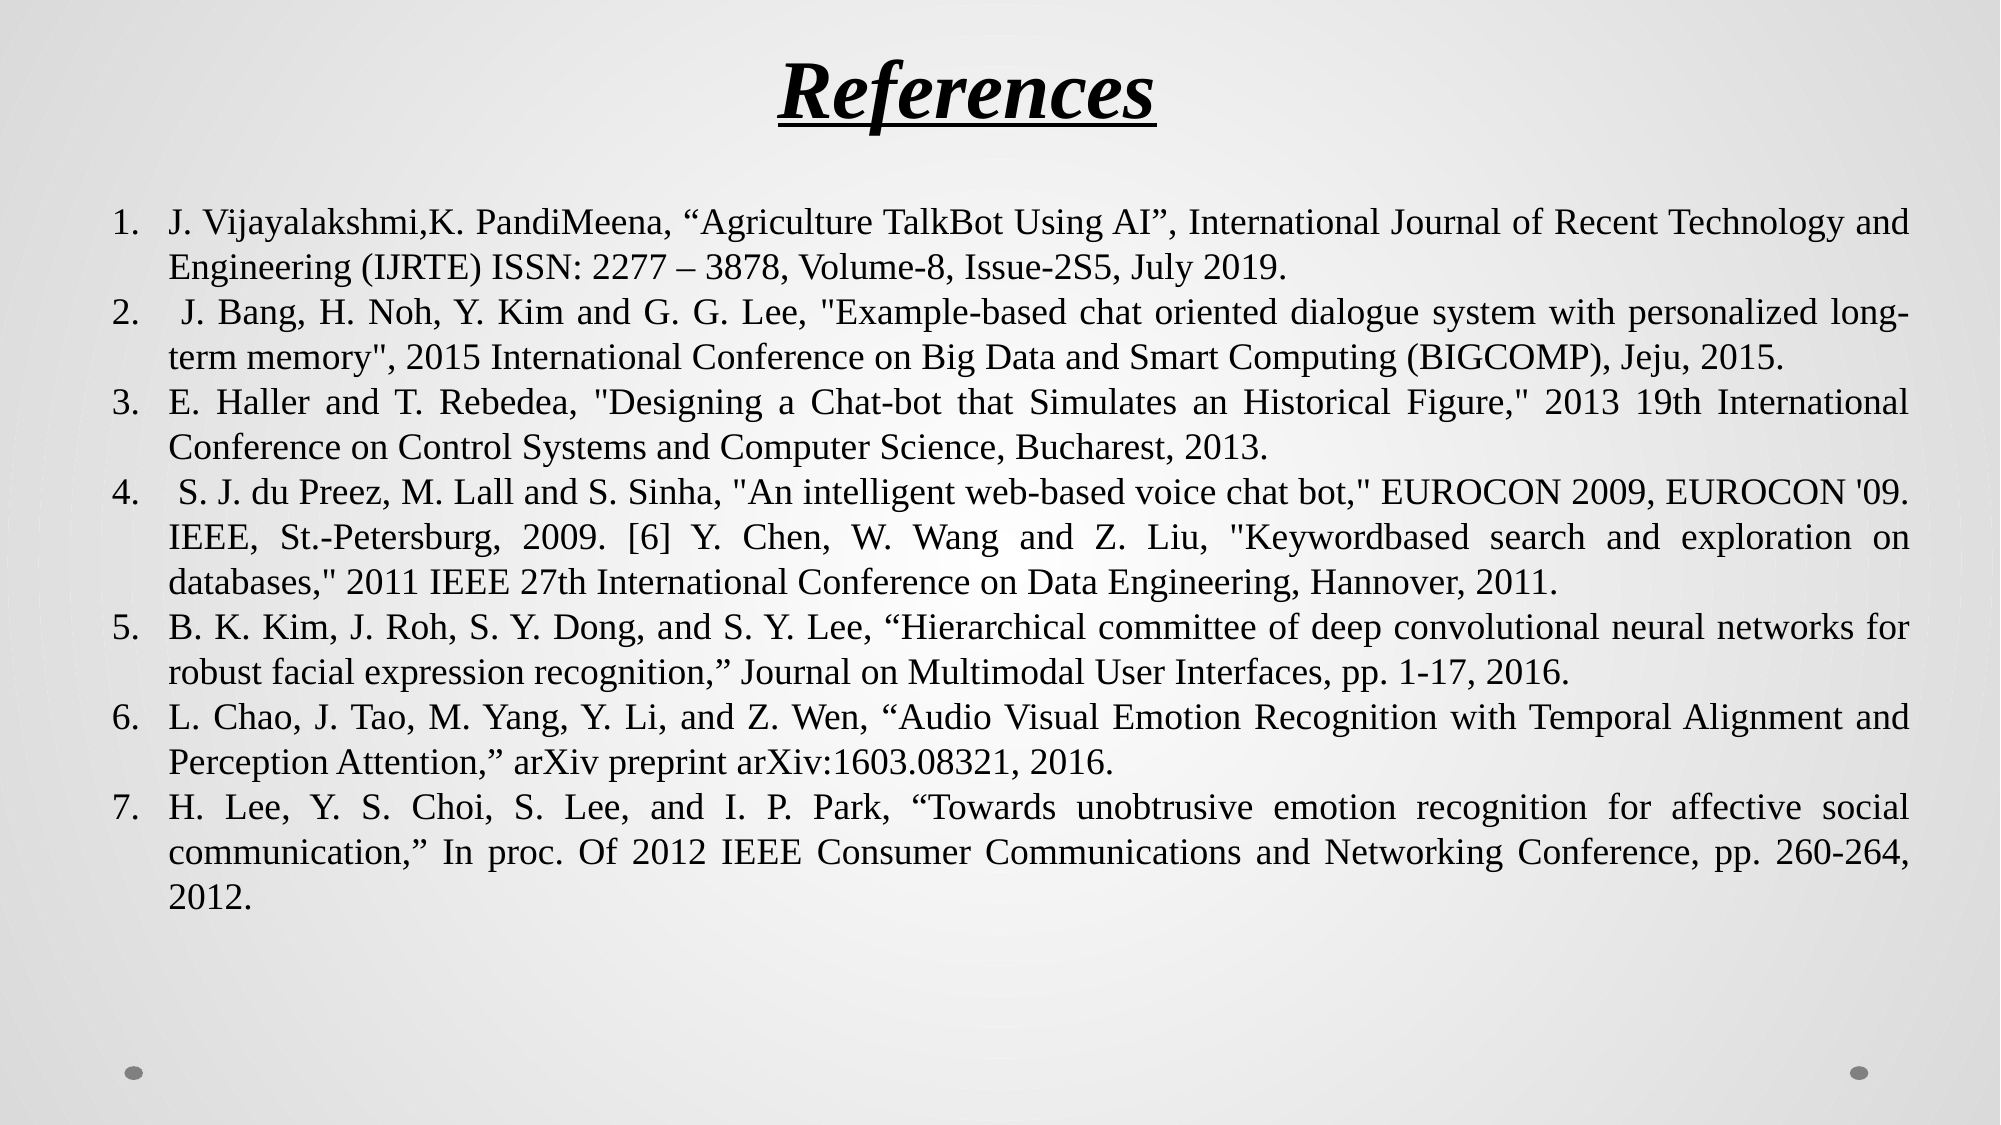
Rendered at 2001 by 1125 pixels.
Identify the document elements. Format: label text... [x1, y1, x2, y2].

text_box J. Vijayalakshmi,K. PandiMeena, “Agriculture TalkBot Using AI”, International Journal of Recent Technology and Engineering (IJRTE) ISSN: 2277 – 3878, Volume-8, Issue-2S5, July 2019. J. Bang, H. Noh, Y. Kim and G. G. Lee, "Example-based chat oriented dialogue system with personalized long-term memory", 2015 International Conference on Big Data and Smart Computing (BIGCOMP), Jeju, 2015. E. Haller and T. Rebedea, "Designing a Chat-bot that Simulates an Historical Figure," 2013 19th International Conference on Control Systems and Computer Science, Bucharest, 2013. S. J. du Preez, M. Lall and S. Sinha, "An intelligent web-based voice chat bot," EUROCON 2009, EUROCON '09. IEEE, St.-Petersburg, 2009. [6] Y. Chen, W. Wang and Z. Liu, "Keywordbased search and exploration on databases," 2011 IEEE 27th International Conference on Data Engineering, Hannover, 2011. B. K. Kim, J. Roh, S. Y. Dong, and S. Y. Lee, “Hierarchical committee of deep convolutional neural networks for robust facial expression recognition,” Journal on Multimodal User Interfaces, pp. 1-17, 2016. L. Chao, J. Tao, M. Yang, Y. Li, and Z. Wen, “Audio Visual Emotion Recognition with Temporal Alignment and Perception Attention,” arXiv preprint arXiv:1603.08321, 2016. H. Lee, Y. S. Choi, S. Lee, and I. P. Park, “Towards unobtrusive emotion recognition for affective social communication,” In proc. Of 2012 IEEE Consumer Communications and Networking Conference, pp. 260-264, 2012. [97, 190, 1927, 925]
text_box References [762, 27, 1431, 143]
